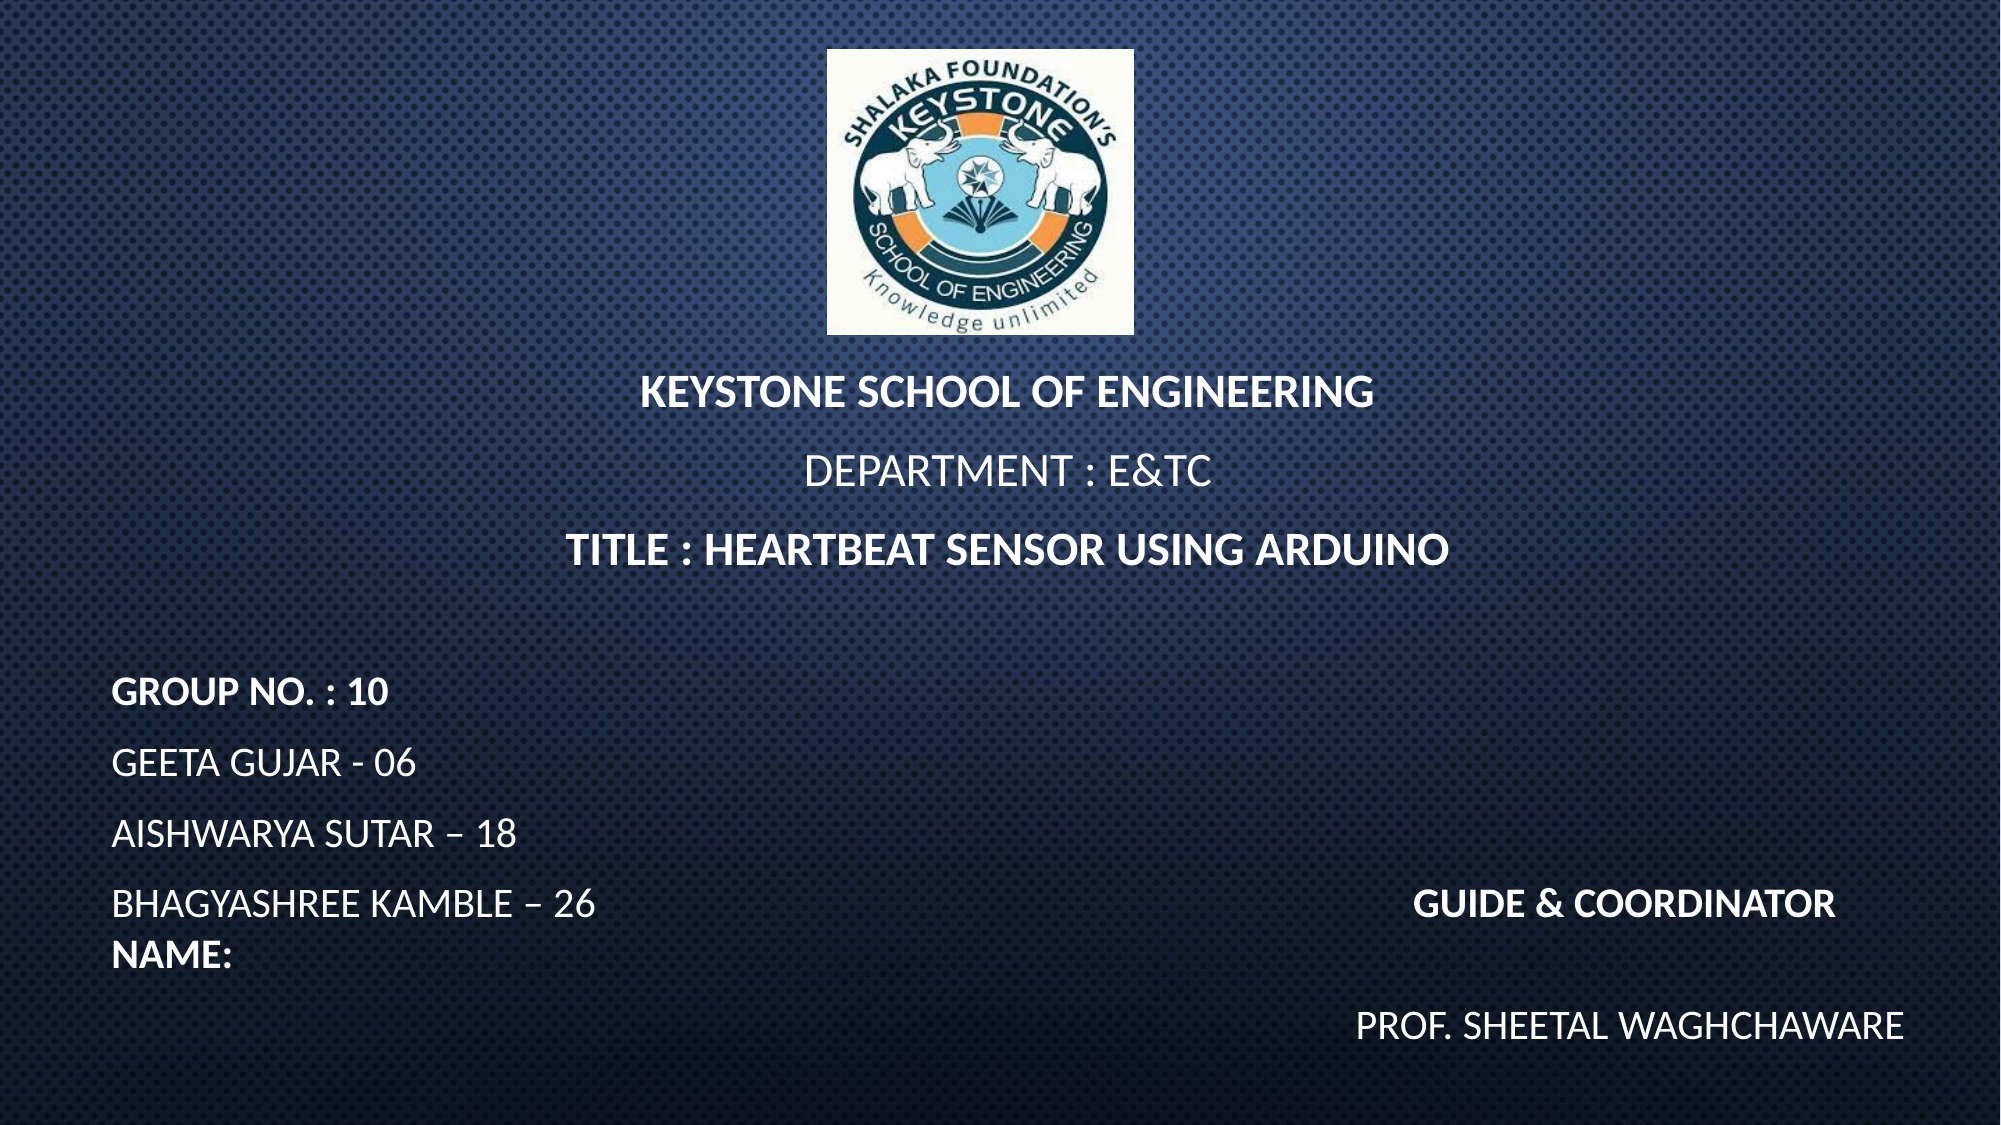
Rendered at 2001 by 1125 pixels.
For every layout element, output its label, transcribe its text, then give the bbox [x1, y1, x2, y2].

picture [827, 49, 1135, 335]
subtitle Keystone School Of Engineering Department : E&TC Title : Heartbeat sensor using Arduino Group no. : 10 Geeta Gujar - 06 Aishwarya Sutar – 18 Bhagyashree Kamble – 26 Guide & Coordinator name: Prof. Sheetal Waghchaware [96, 352, 1920, 1058]
